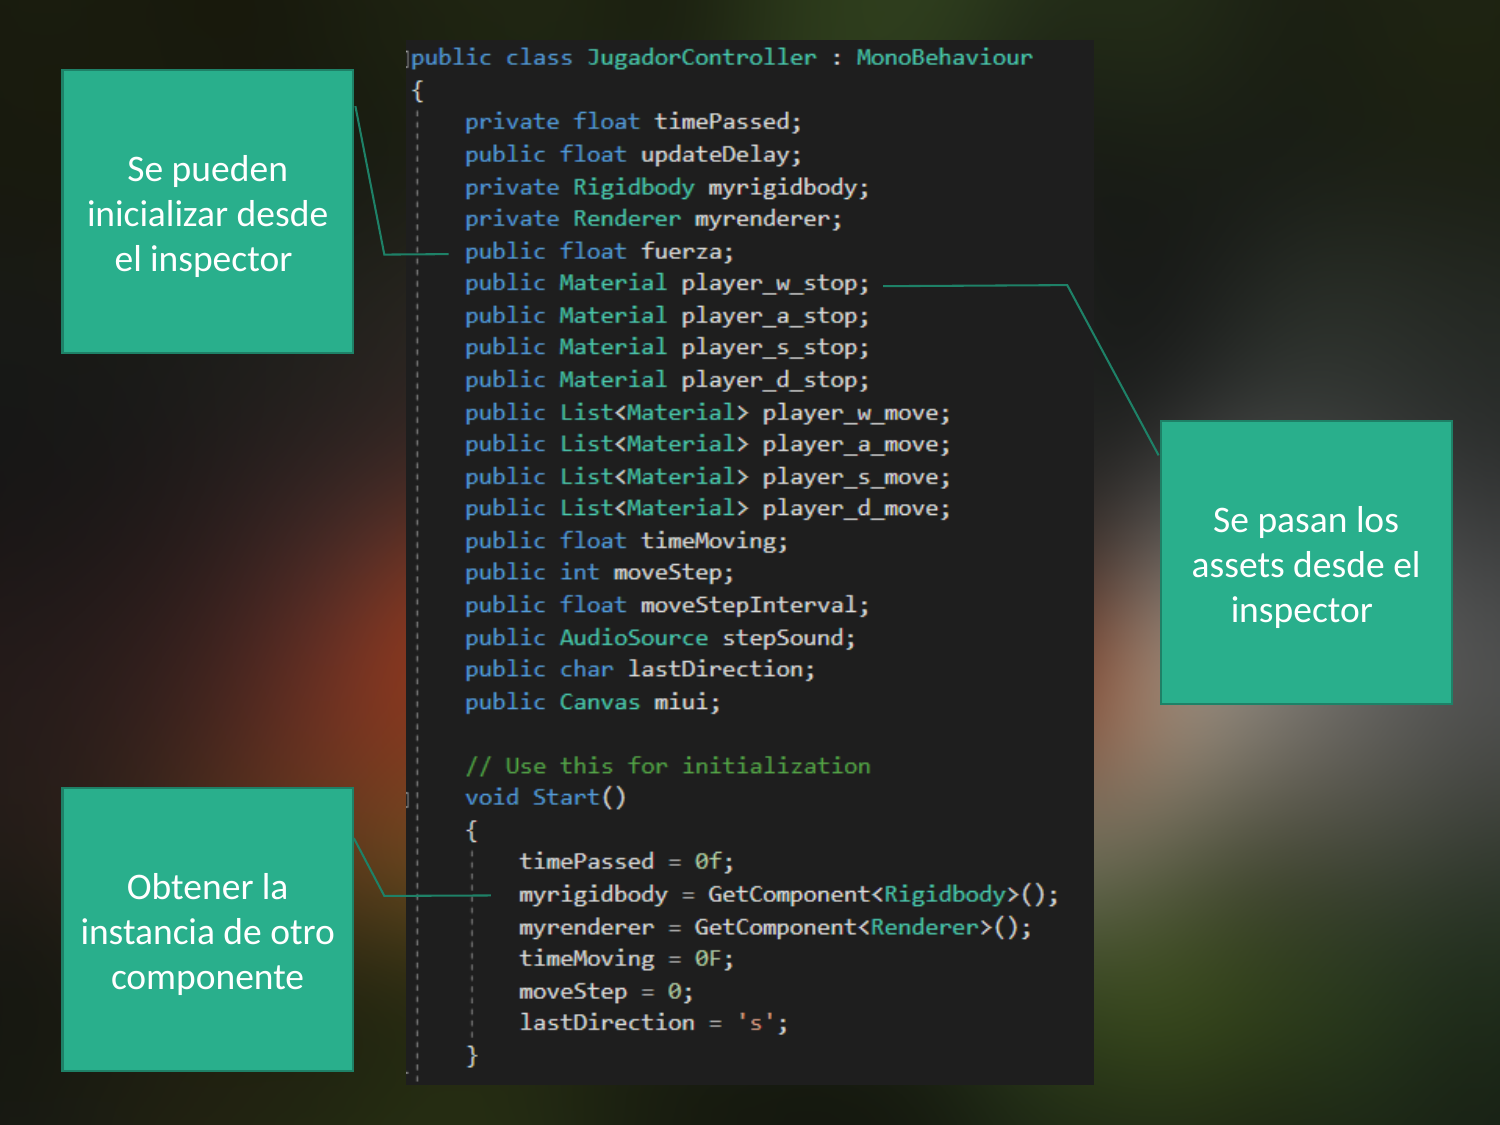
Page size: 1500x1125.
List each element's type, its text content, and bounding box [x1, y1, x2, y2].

text_box Se pueden inicializar desde el inspector [61, 69, 406, 354]
text_box Se pasan los assets desde el inspector [1094, 332, 1453, 705]
picture [0, 0, 1500, 1125]
text_box Obtener la instancia de otro componente [61, 787, 406, 1072]
